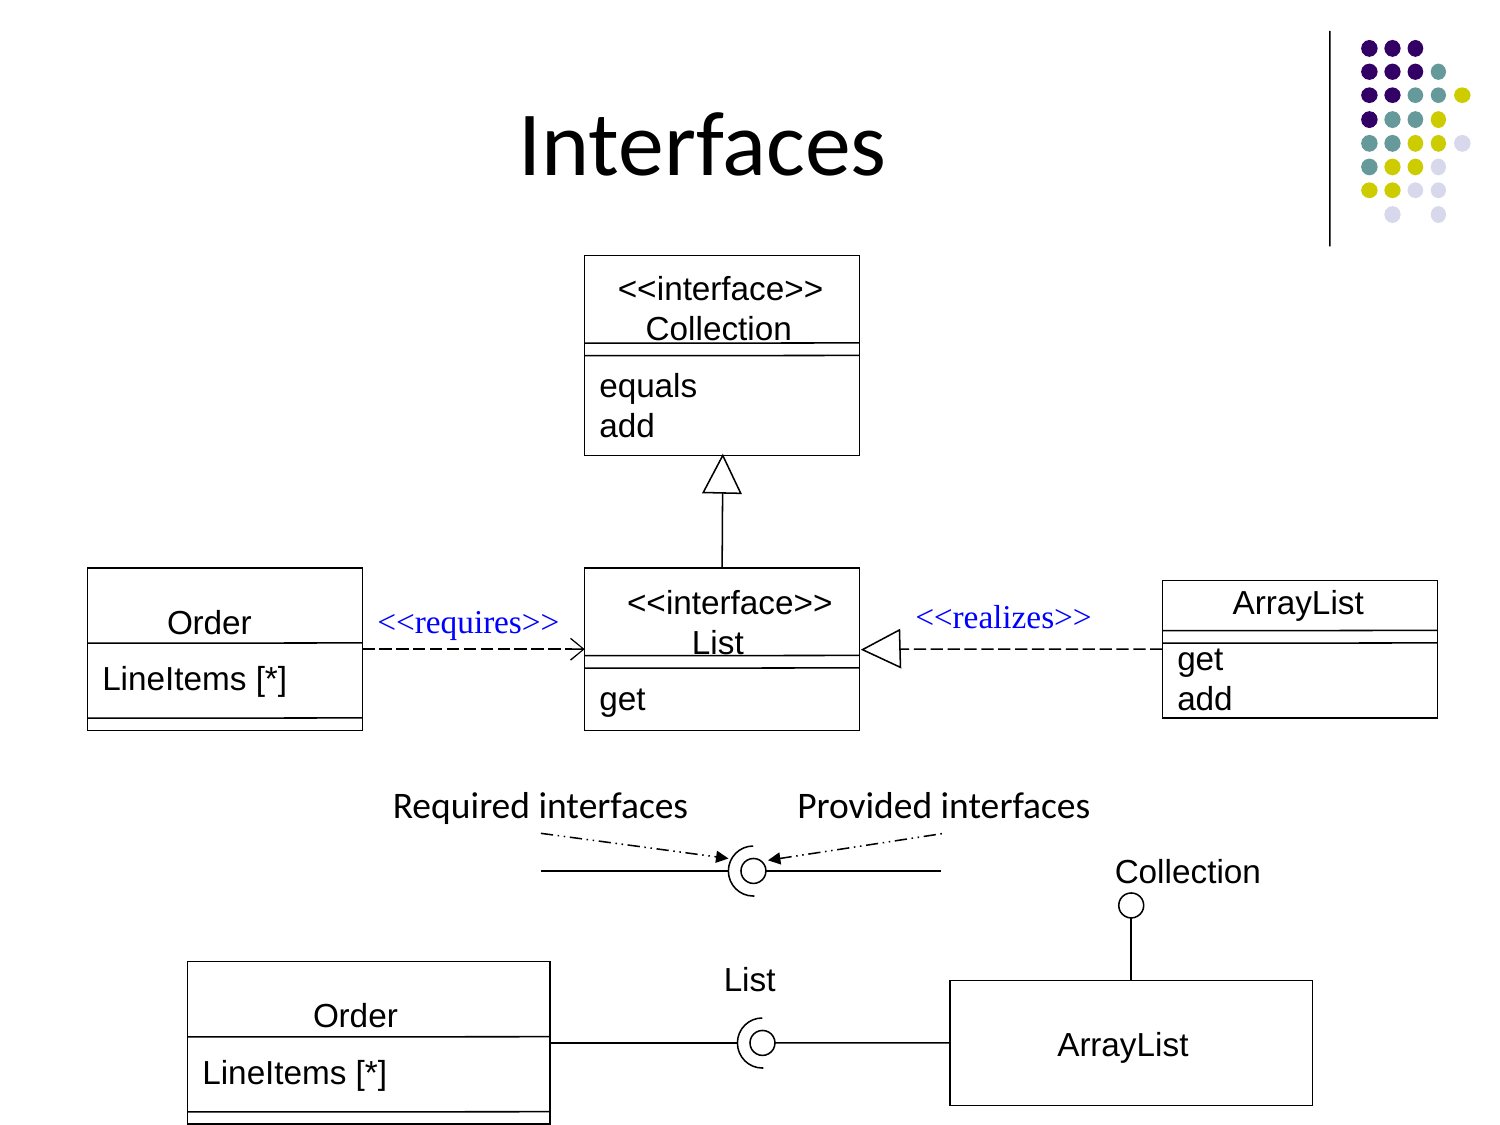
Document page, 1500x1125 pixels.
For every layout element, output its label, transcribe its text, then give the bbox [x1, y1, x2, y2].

text_box Provided interfaces [782, 773, 1106, 834]
text_box ArrayList get add [1162, 580, 1438, 630]
text_box ArrayList get add [1162, 631, 1438, 718]
text_box <<interface>> Collection equals add [584, 255, 860, 355]
text_box <<interface>> Collection equals add [584, 356, 860, 456]
text_box [737, 1017, 764, 1069]
text_box [763, 1030, 775, 1056]
text_box List [709, 950, 791, 1006]
text_box <<interface>> List get [584, 567, 860, 655]
text_box <<realizes>> [900, 587, 1107, 643]
text_box [727, 464, 741, 494]
text_box [1118, 898, 1144, 918]
text_box <<requires>> [366, 592, 575, 648]
text_box <<interface>> List get [584, 656, 860, 731]
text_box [767, 833, 945, 861]
text_box [865, 629, 900, 648]
text_box [878, 657, 901, 668]
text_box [187, 961, 551, 1125]
text_box ArrayList [949, 980, 1313, 1106]
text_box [540, 833, 729, 859]
text_box Collection [1100, 842, 1277, 898]
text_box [87, 567, 363, 731]
title Interfaces [75, 45, 1332, 233]
text_box [703, 468, 716, 493]
text_box Required interfaces [378, 773, 704, 834]
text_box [540, 845, 942, 897]
